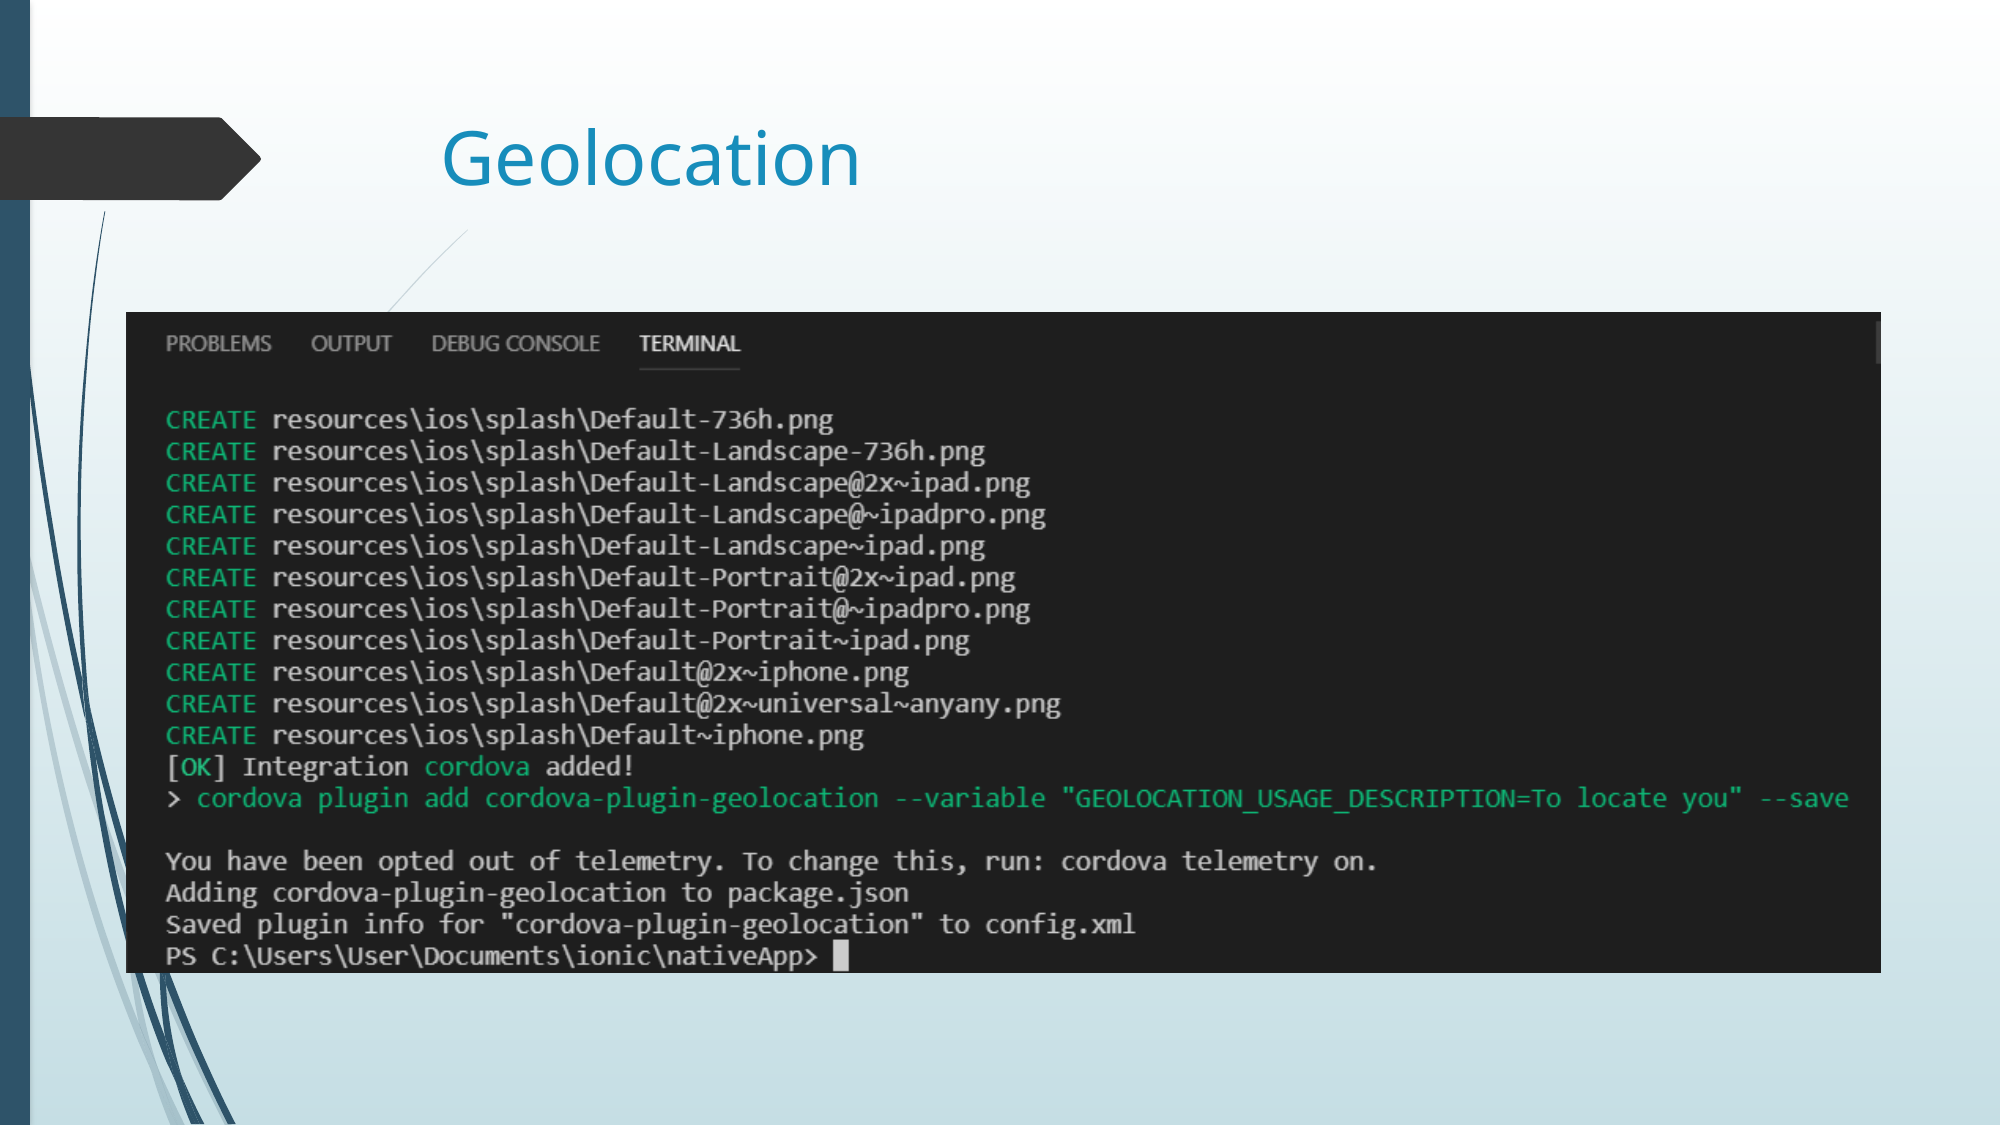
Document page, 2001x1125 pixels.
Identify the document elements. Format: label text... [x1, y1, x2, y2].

title Geolocation [425, 102, 1888, 313]
picture [126, 312, 1881, 973]
